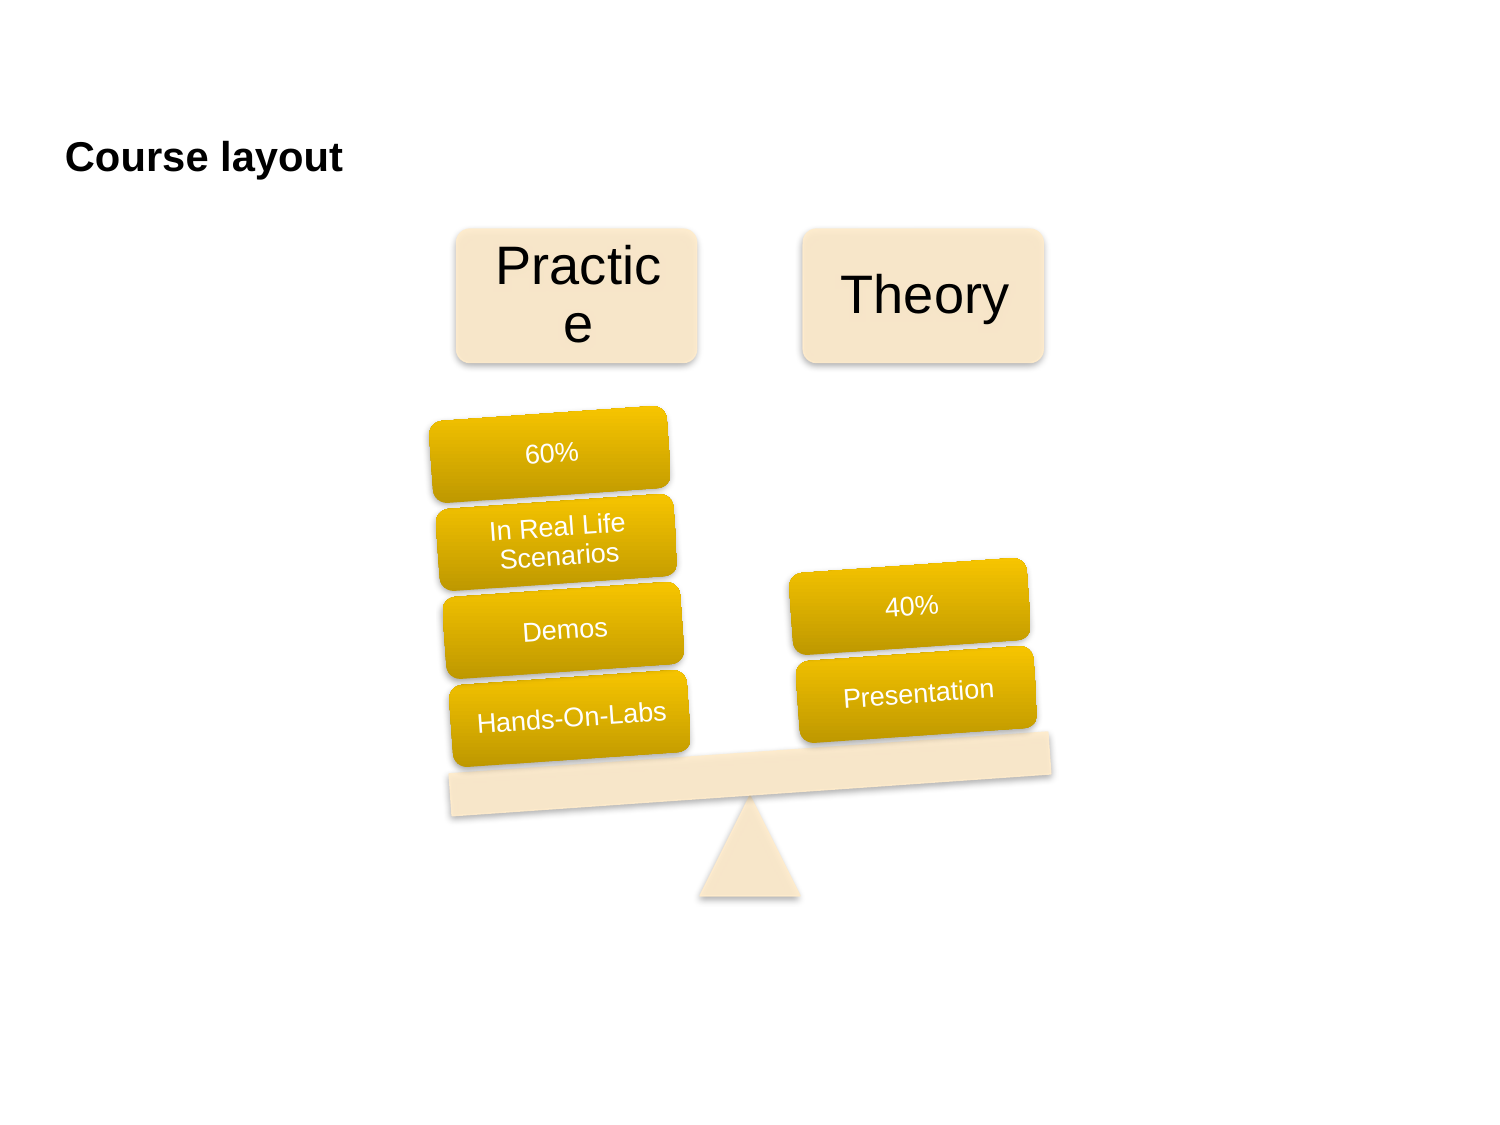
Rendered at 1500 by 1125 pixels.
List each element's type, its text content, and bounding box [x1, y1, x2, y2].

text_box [249, 228, 1251, 897]
title Course layout [64, 125, 1436, 185]
